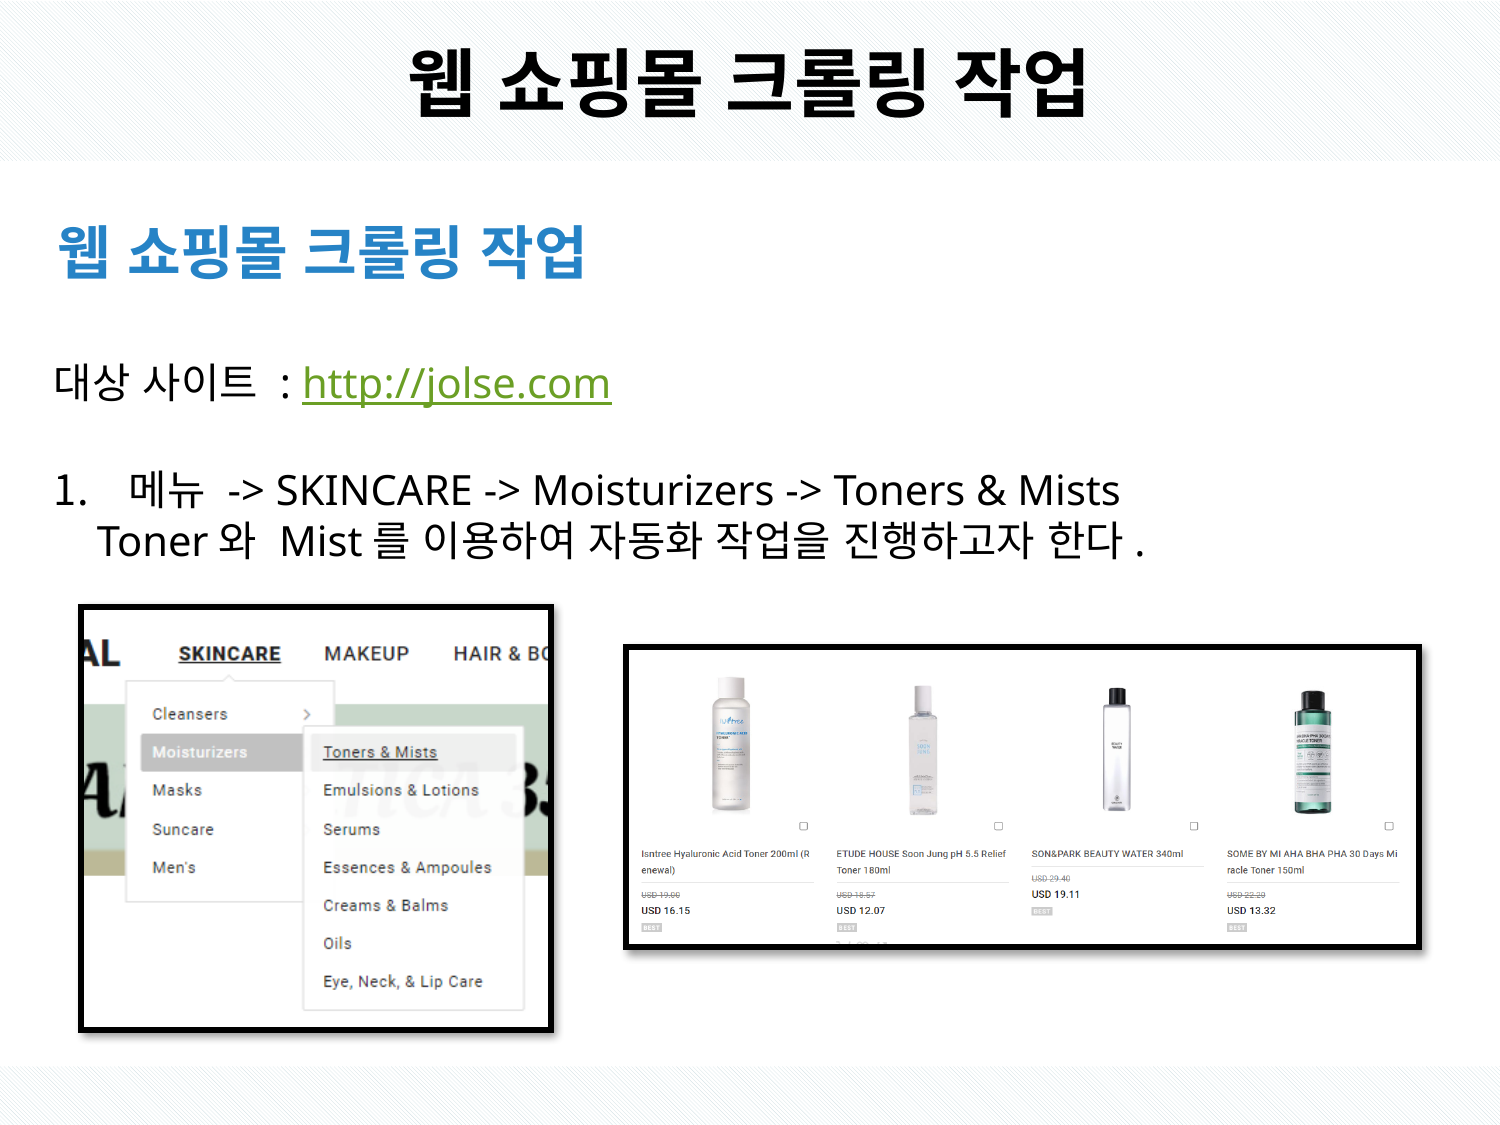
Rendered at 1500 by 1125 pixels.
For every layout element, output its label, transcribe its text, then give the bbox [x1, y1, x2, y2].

title 웹 쇼핑몰 크롤링 작업 [0, 1, 1500, 161]
picture [629, 650, 1416, 945]
list 웹 쇼핑몰 크롤링 작업 [41, 208, 1500, 1071]
text_box 대상 사이트 : http://jolse.com 메뉴 -> SKINCARE -> Moisturizers -> Toners & Mists Toner와 Mist를 이용하여 자동화 작업을 진행하고자 한다. [39, 349, 1422, 572]
picture [83, 609, 548, 1028]
